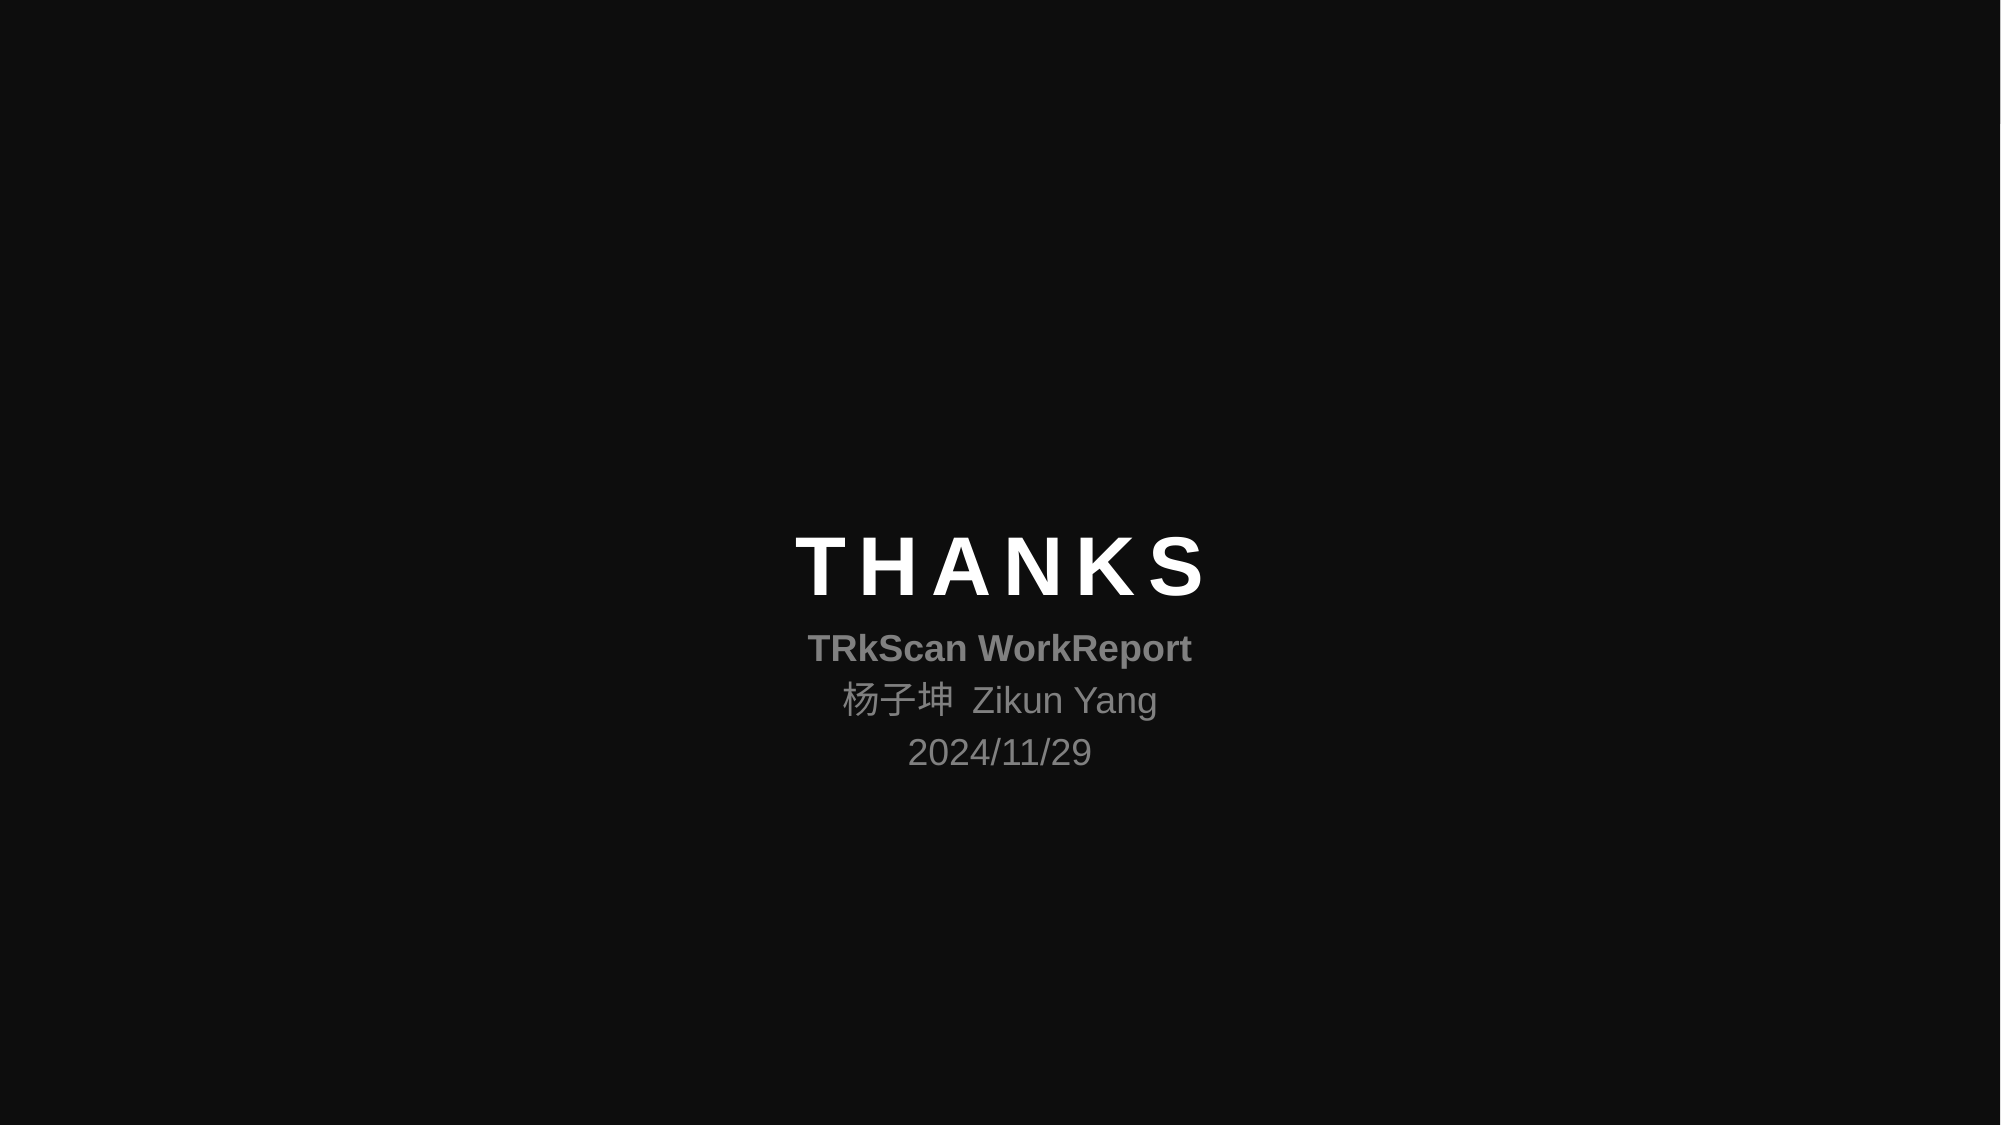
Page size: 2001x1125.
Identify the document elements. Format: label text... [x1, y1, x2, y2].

text_box THANKS [0, 504, 2000, 609]
text_box TRkScan WorkReport 杨子坤 Zikun Yang 2024/11/29 [0, 609, 2000, 781]
